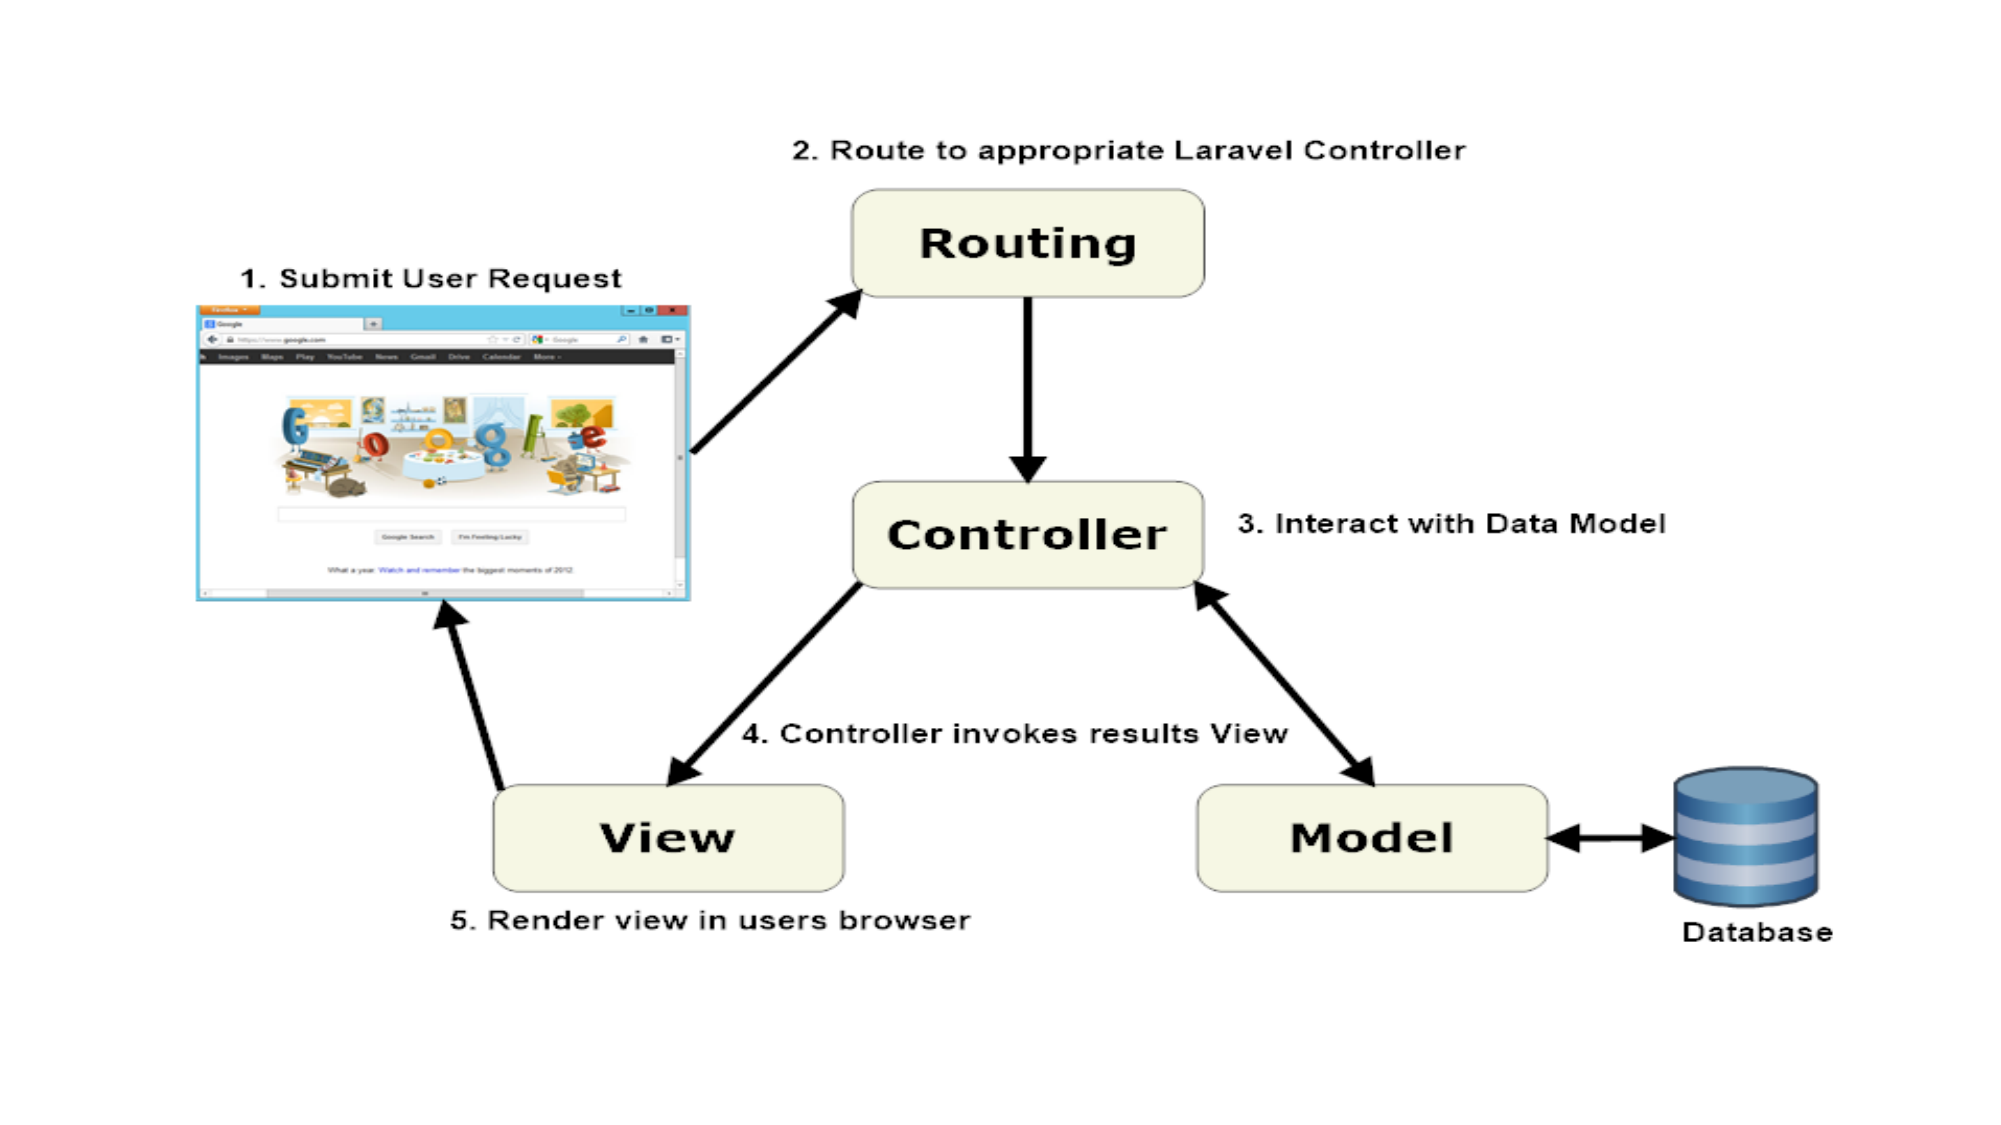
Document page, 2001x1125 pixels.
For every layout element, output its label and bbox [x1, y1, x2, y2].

list [186, 128, 1879, 955]
